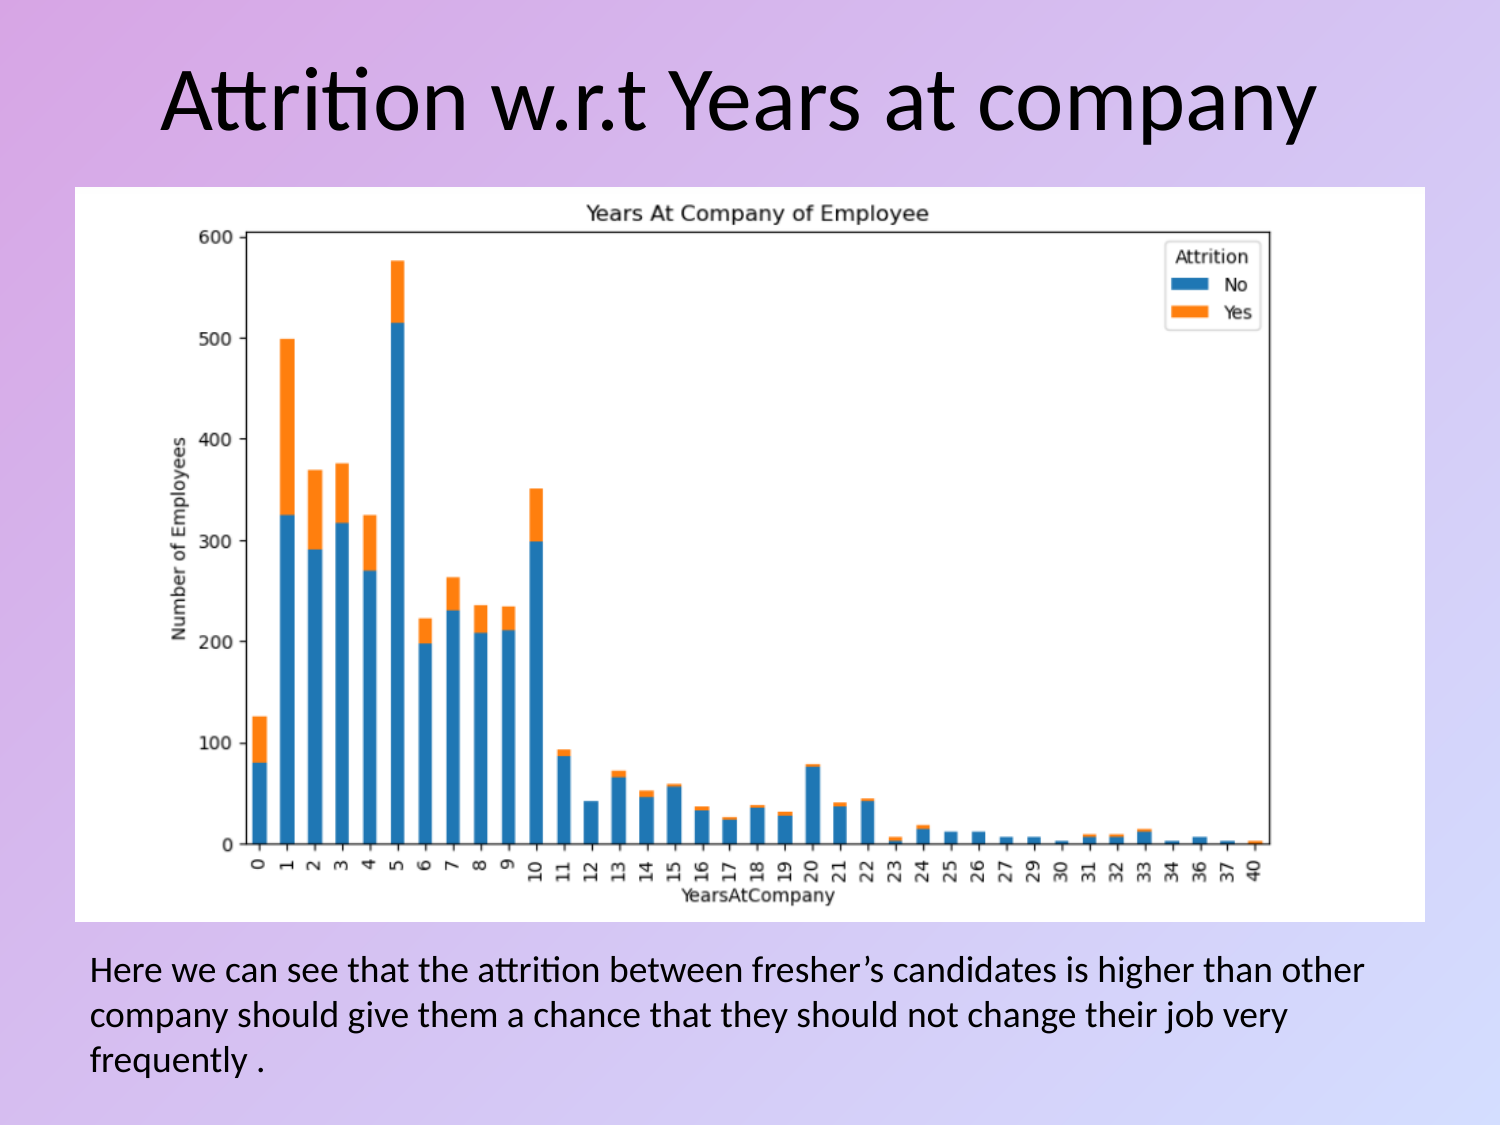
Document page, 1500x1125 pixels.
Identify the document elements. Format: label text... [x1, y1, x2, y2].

text_box Here we can see that the attrition between fresher’s candidates is higher than other company should give them a chance that they should not change their job very frequently . [74, 937, 1425, 1088]
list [74, 187, 1426, 922]
title Attrition w.r.t Years at company [75, 0, 1425, 186]
